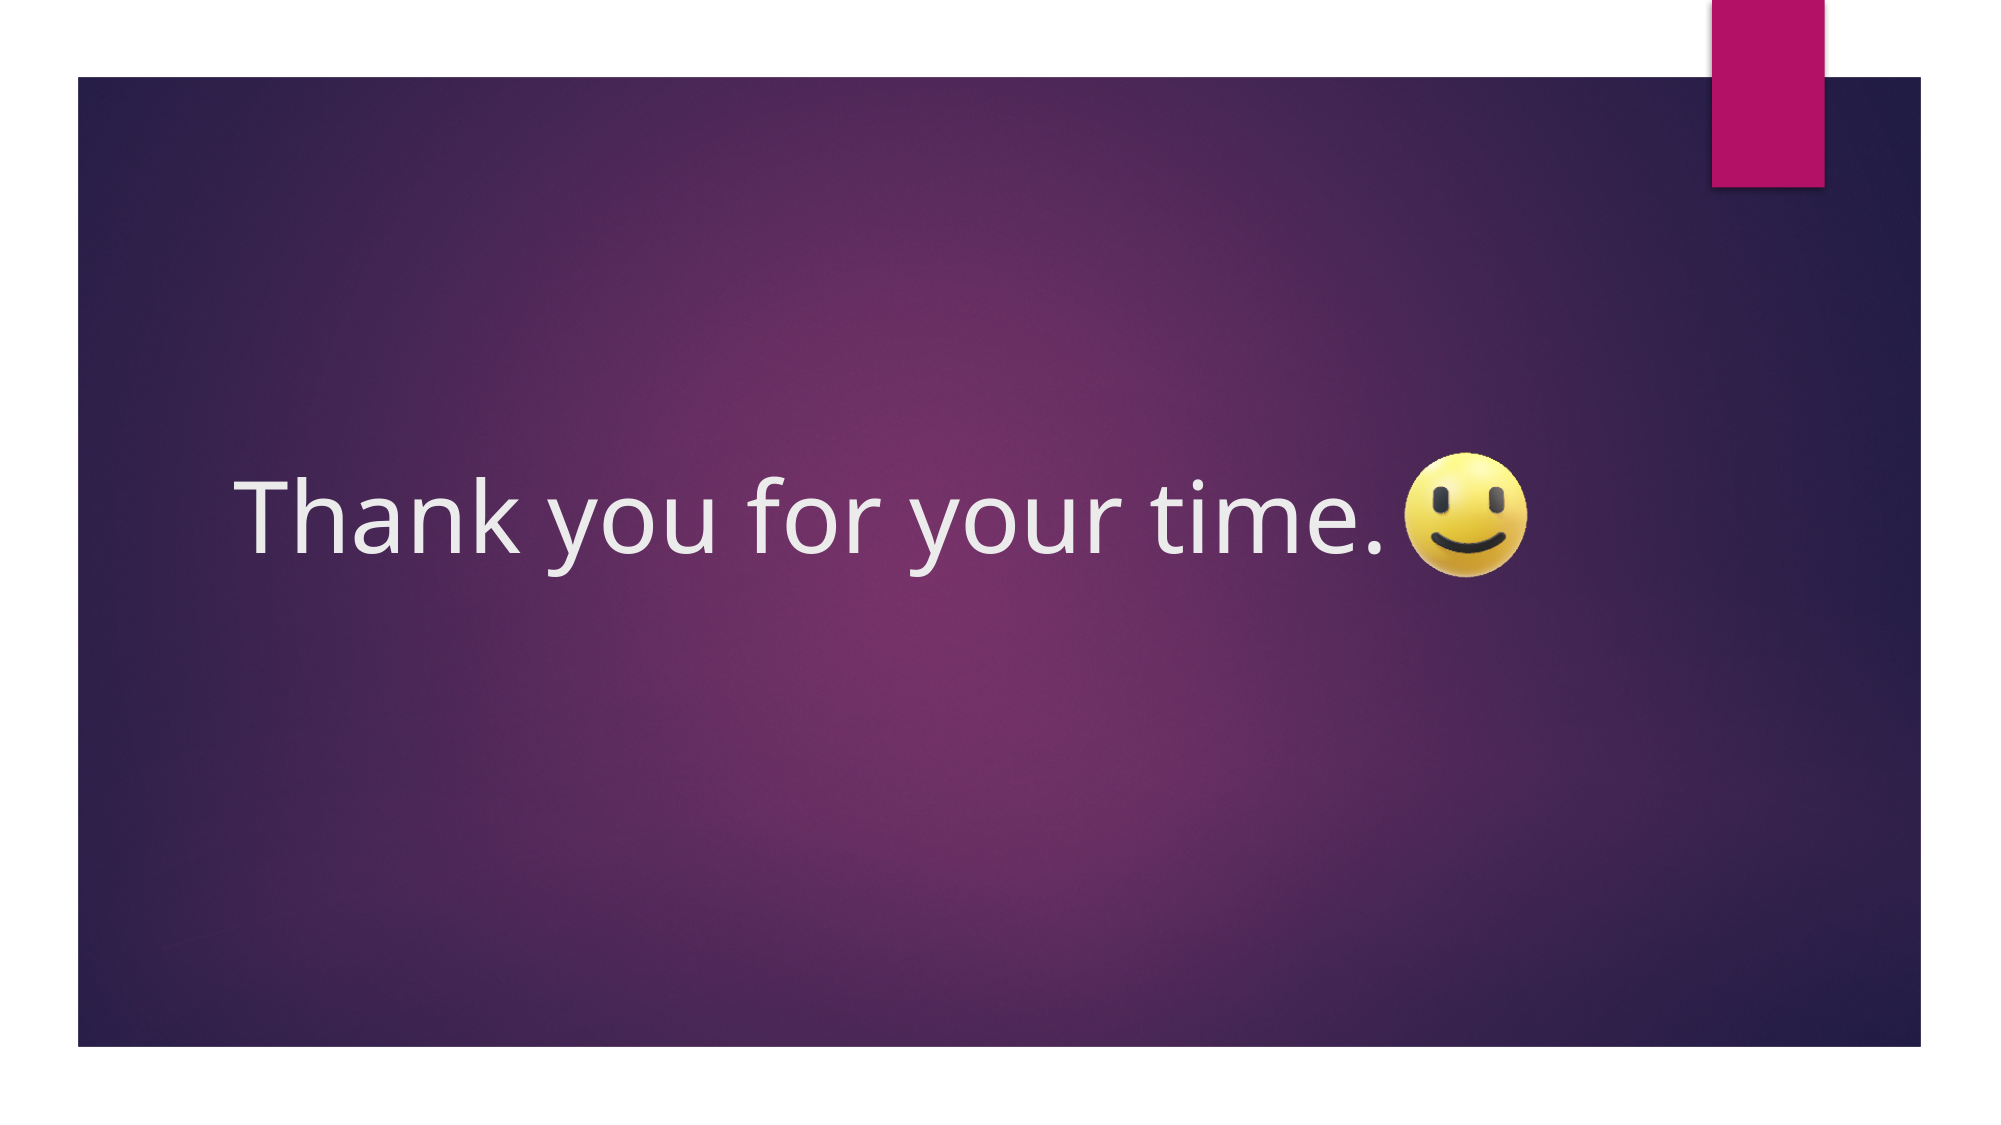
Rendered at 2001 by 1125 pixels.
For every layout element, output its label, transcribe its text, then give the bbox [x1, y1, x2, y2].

title Thank you for your time. [189, 144, 1638, 584]
picture [1399, 446, 1533, 584]
